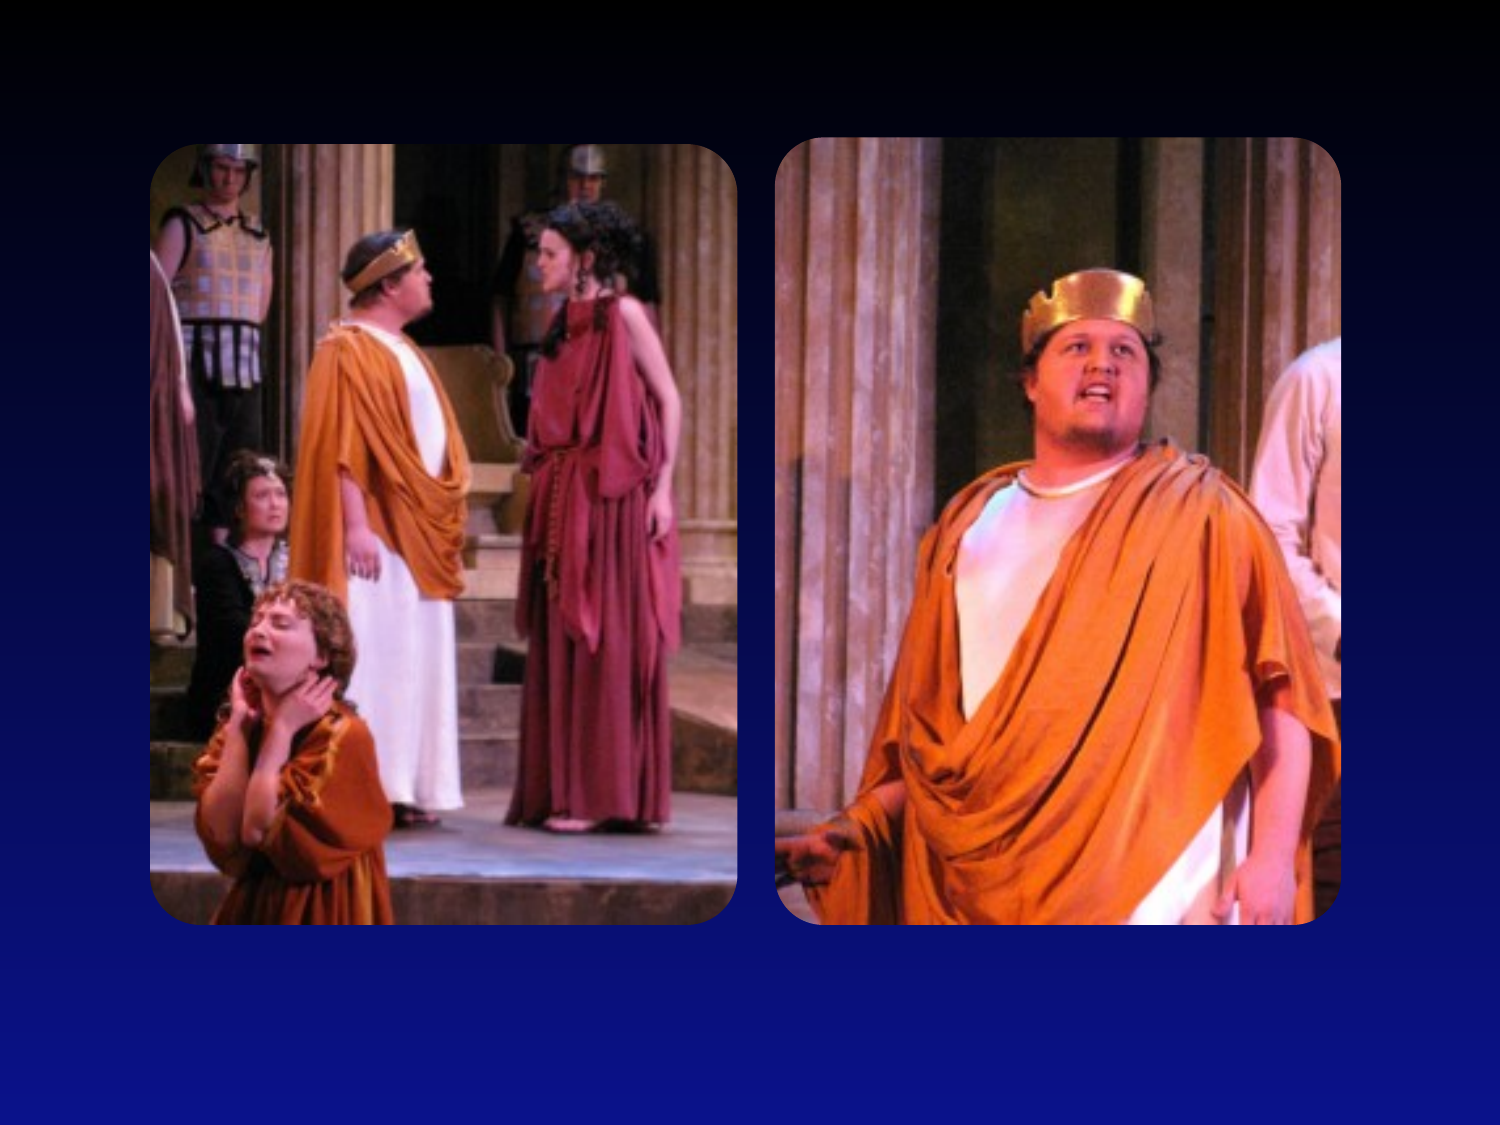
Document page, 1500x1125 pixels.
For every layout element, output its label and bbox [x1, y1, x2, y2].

picture [774, 137, 1342, 926]
picture [149, 143, 738, 926]
